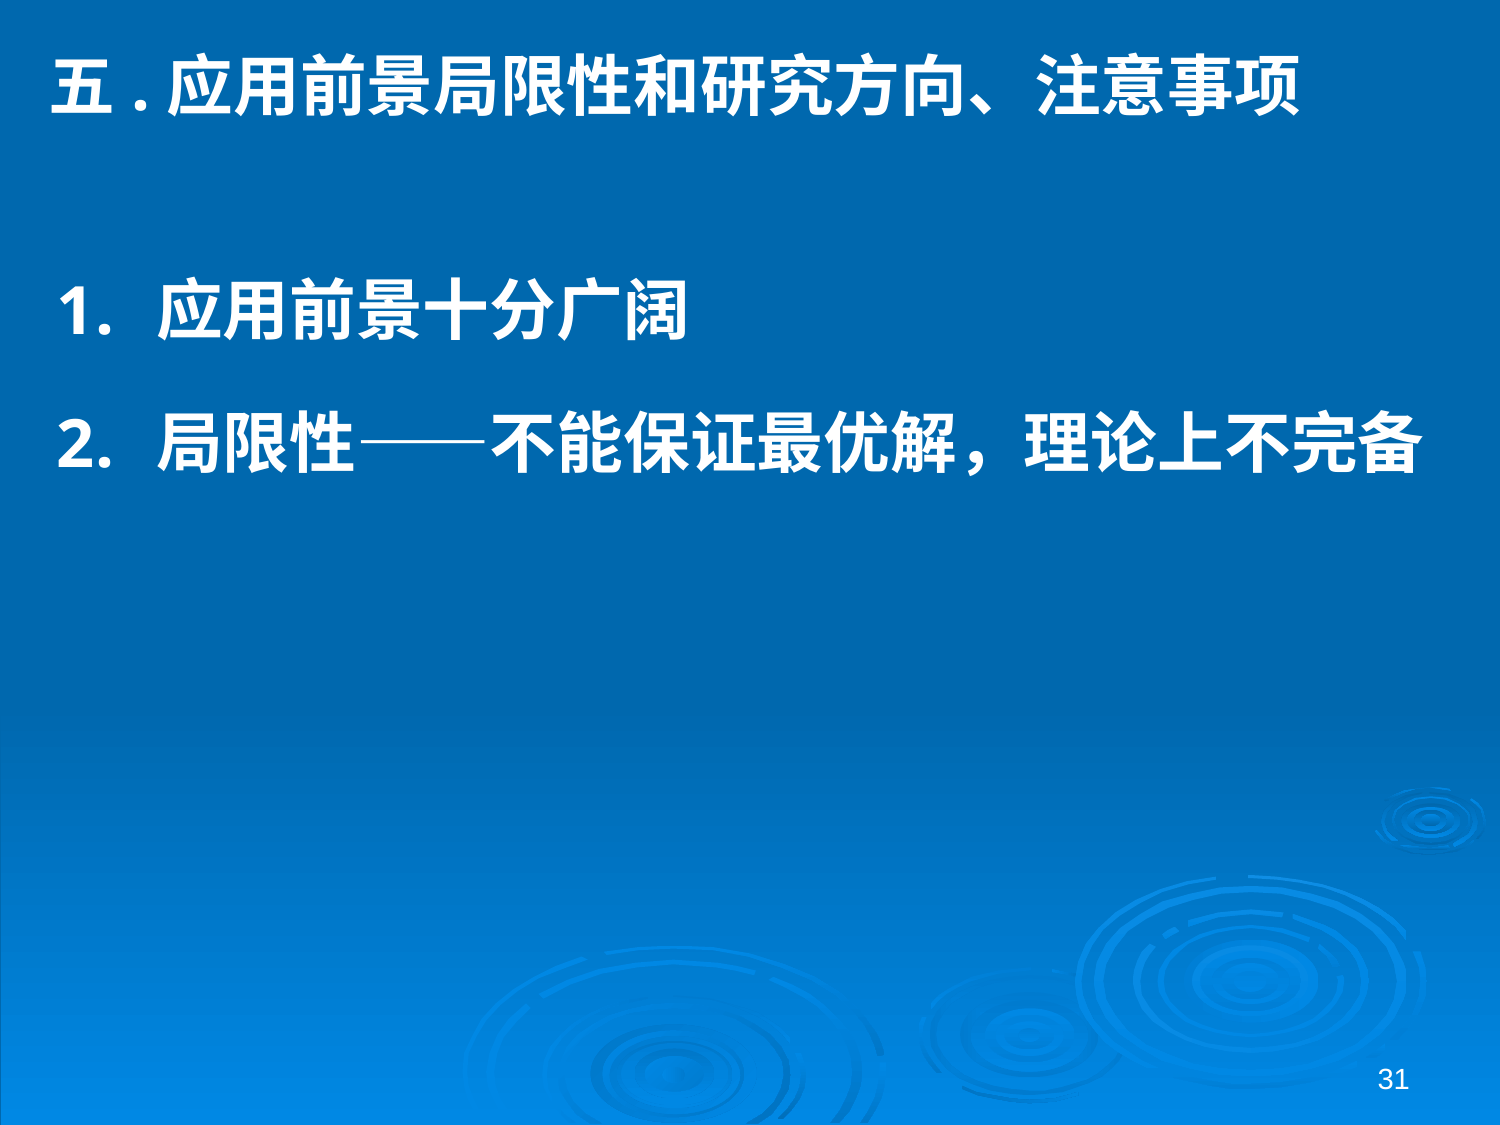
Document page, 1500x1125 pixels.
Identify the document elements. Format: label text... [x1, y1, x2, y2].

slide_number 31 [1074, 1059, 1426, 1103]
list 应用前景十分广阔 局限性——不能保证最优解，理论上不完备 [40, 219, 1460, 1059]
title 五.应用前景局限性和研究方向、注意事项 [33, 30, 1448, 138]
